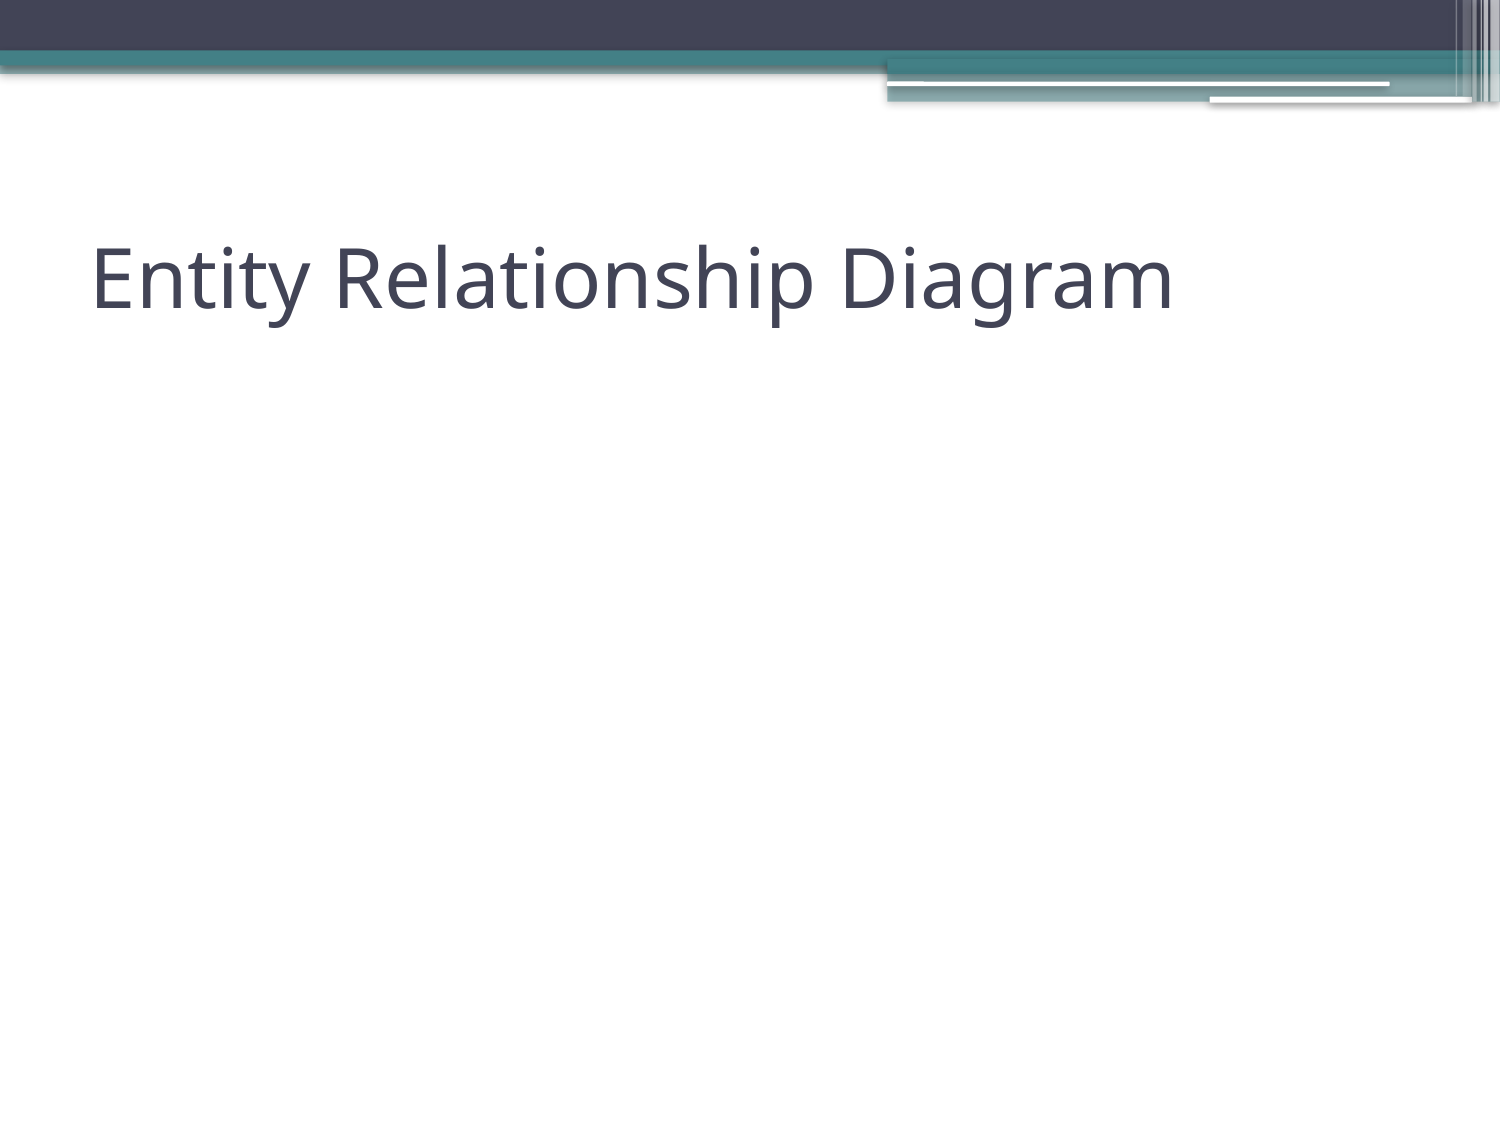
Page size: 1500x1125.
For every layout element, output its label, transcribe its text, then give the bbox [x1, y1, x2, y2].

title Entity Relationship Diagram [75, 187, 1425, 363]
